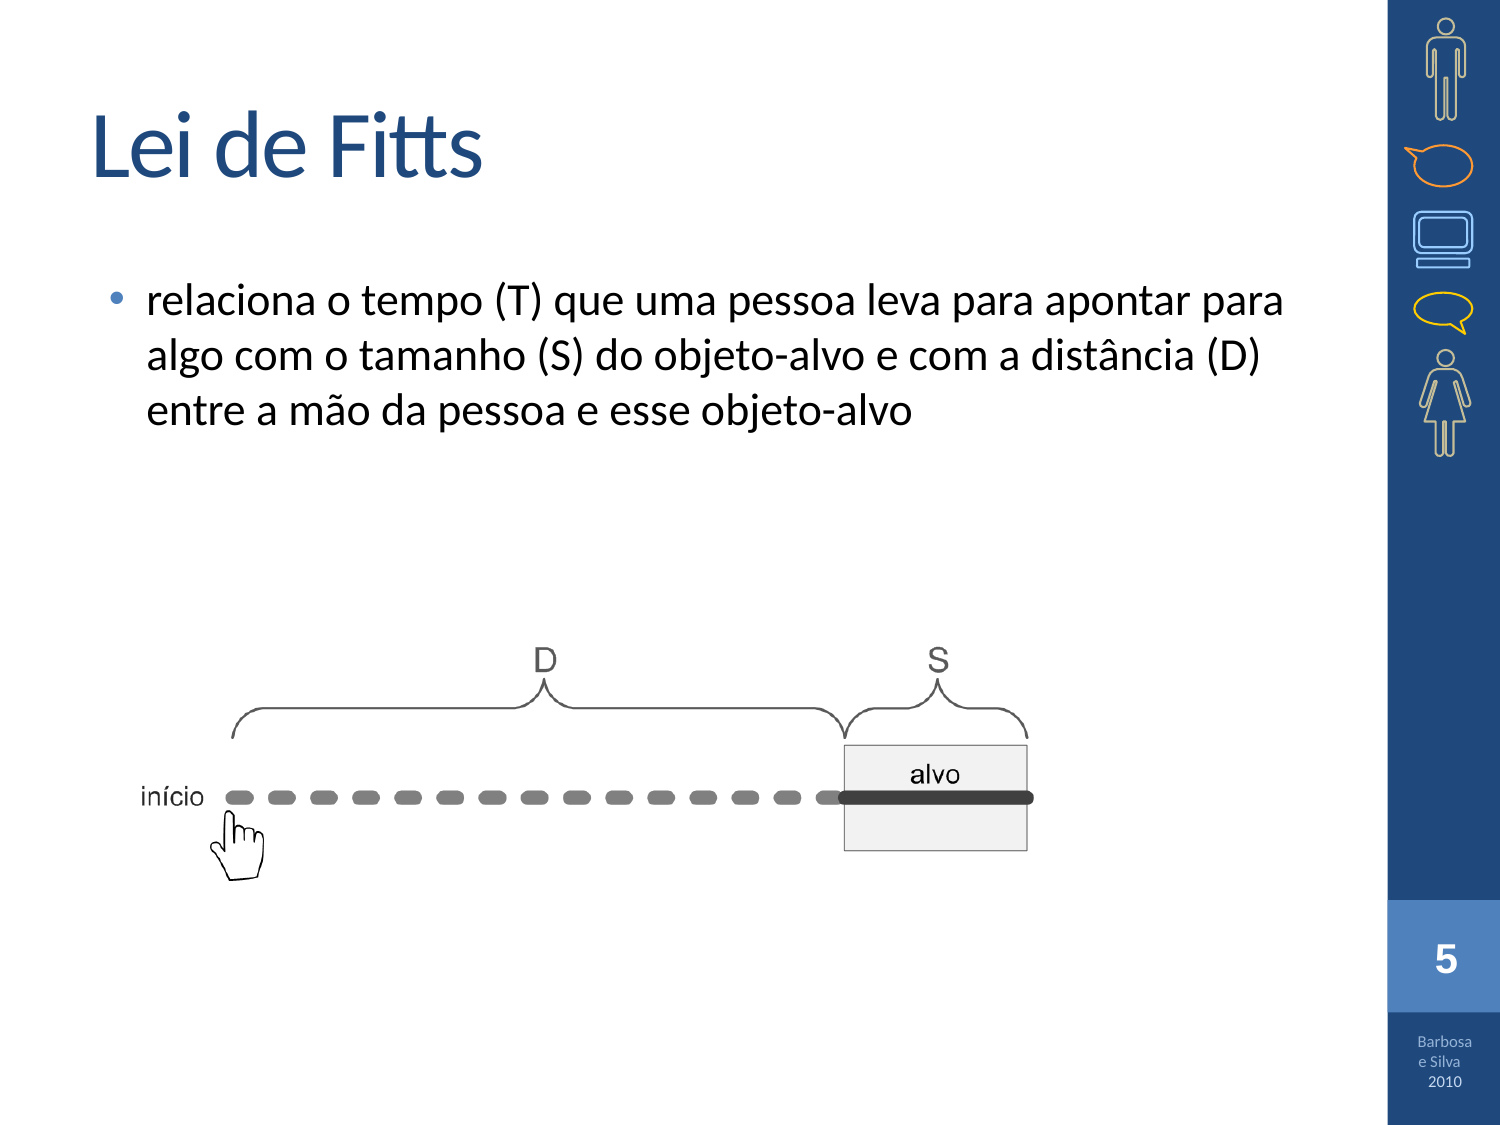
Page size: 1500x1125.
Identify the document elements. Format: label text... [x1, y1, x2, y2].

list relaciona o tempo (T) que uma pessoa leva para apontar para algo com o tamanho (S) do objeto-alvo e com a distância (D) entre a mão da pessoa e esse objeto-alvo [74, 262, 1326, 1051]
picture [139, 634, 1034, 882]
title Lei de Fitts [75, 45, 1325, 233]
